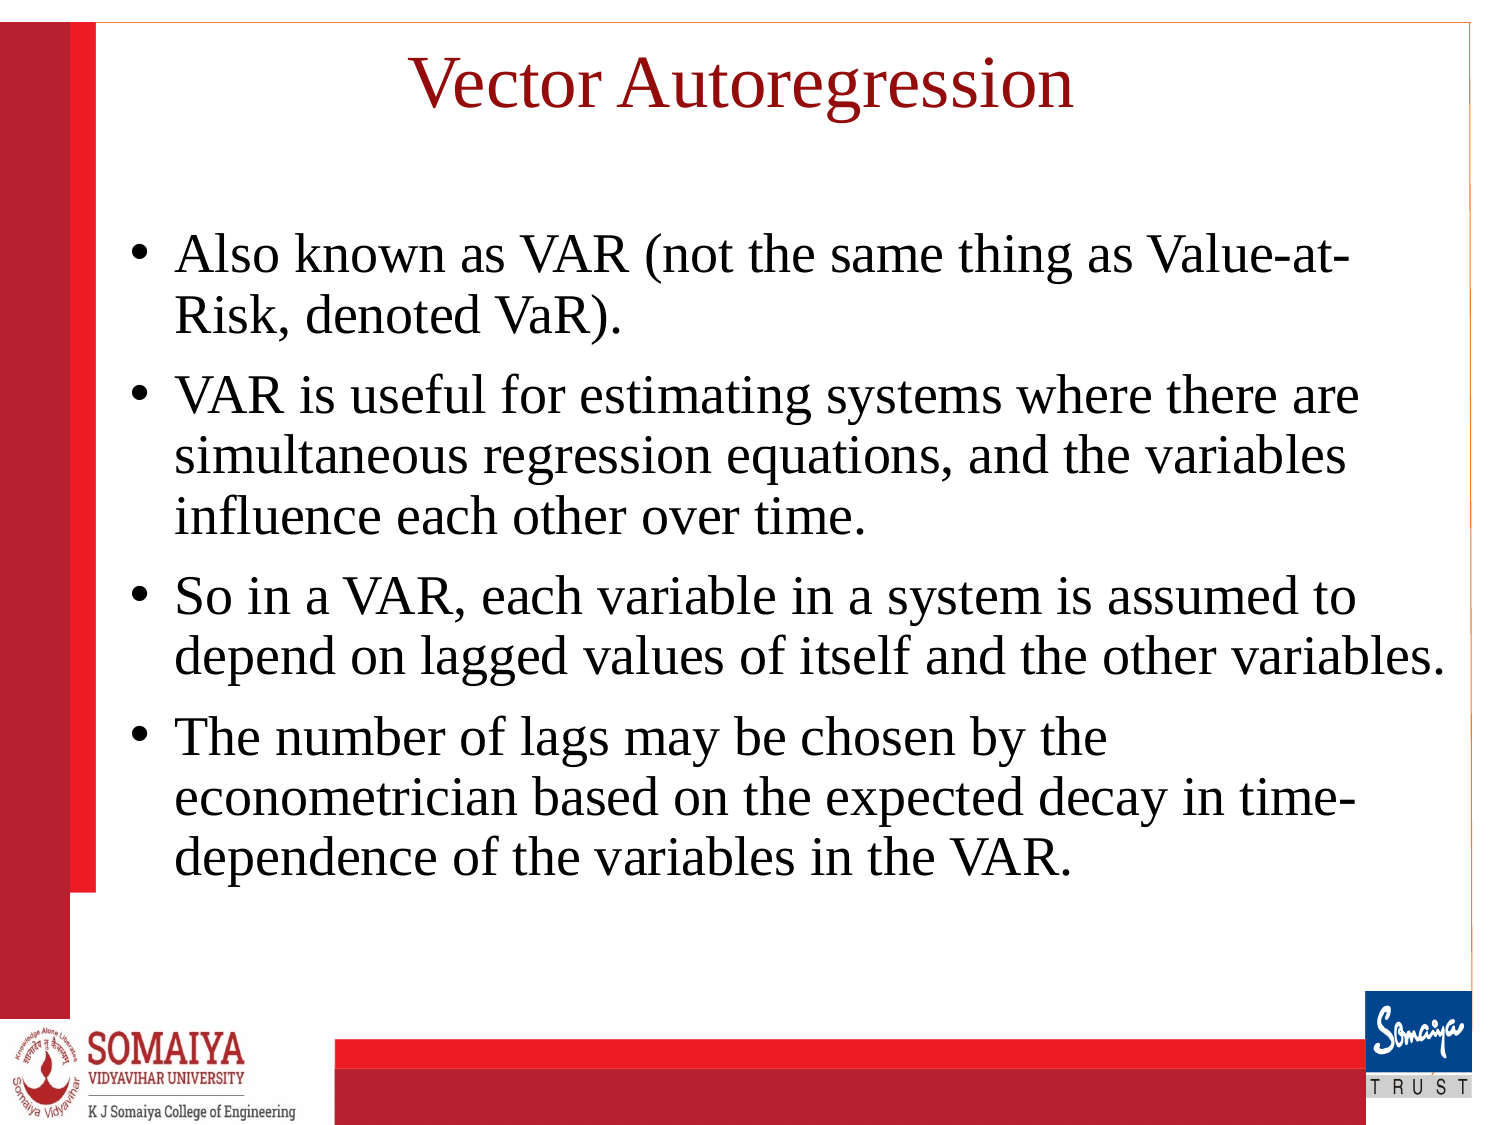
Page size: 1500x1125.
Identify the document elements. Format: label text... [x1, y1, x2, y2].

picture [1365, 991, 1472, 1098]
picture [0, 22, 327, 1125]
list Also known as VAR (not the same thing as Value-at-Risk, denoted VaR). VAR is useful for estimating systems where there are simultaneous regression equations, and the variables influence each other over time. So in a VAR, each variable in a system is assumed to depend on lagged values of itself and the other variables. The number of lags may be chosen by the econometrician based on the expected decay in time-dependence of the variables in the VAR. [114, 217, 1465, 960]
title Vector Autoregression [134, 35, 1349, 179]
picture [335, 1040, 1365, 1125]
